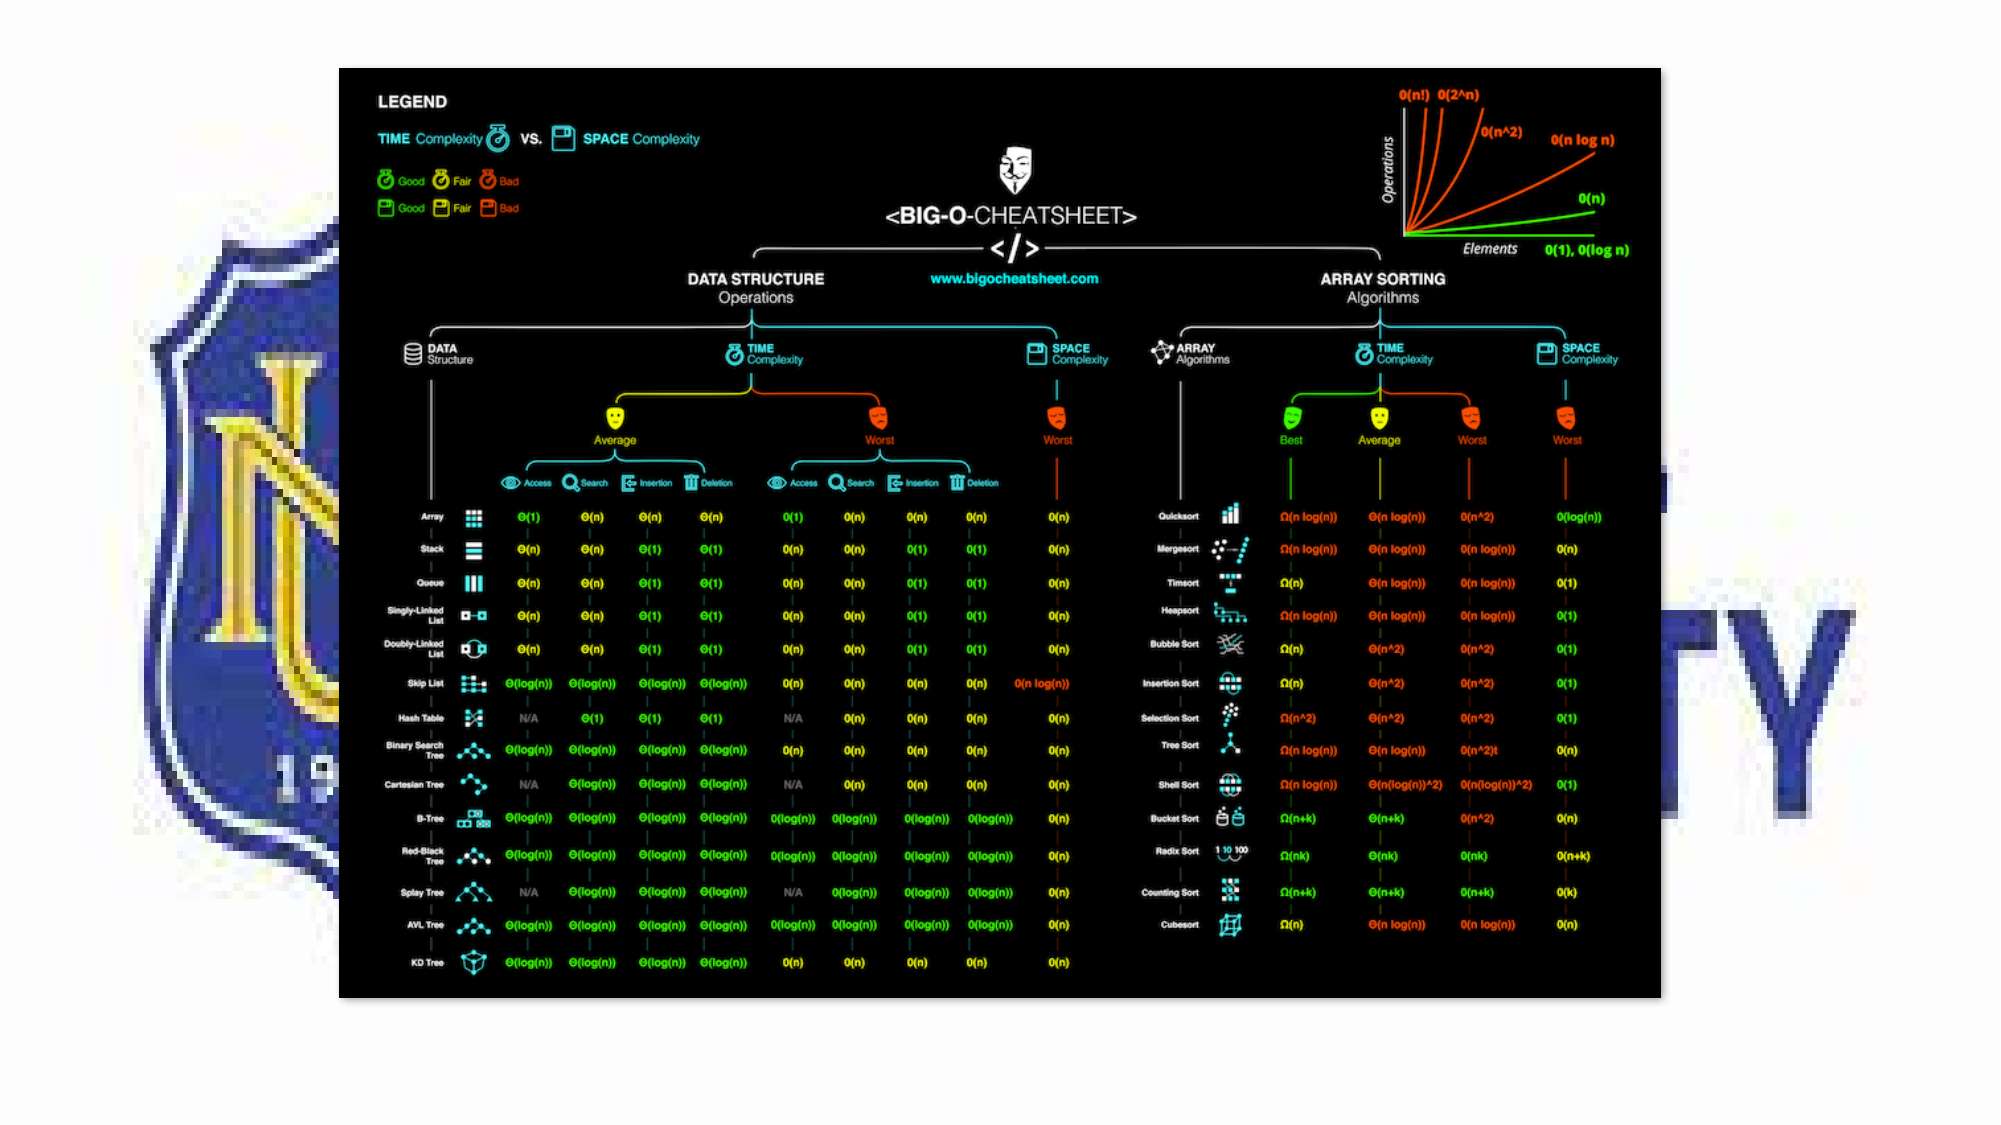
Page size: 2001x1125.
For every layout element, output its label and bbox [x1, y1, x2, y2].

text_box [1669, 248, 1750, 953]
text_box [249, 248, 337, 953]
picture [0, 0, 2000, 1125]
